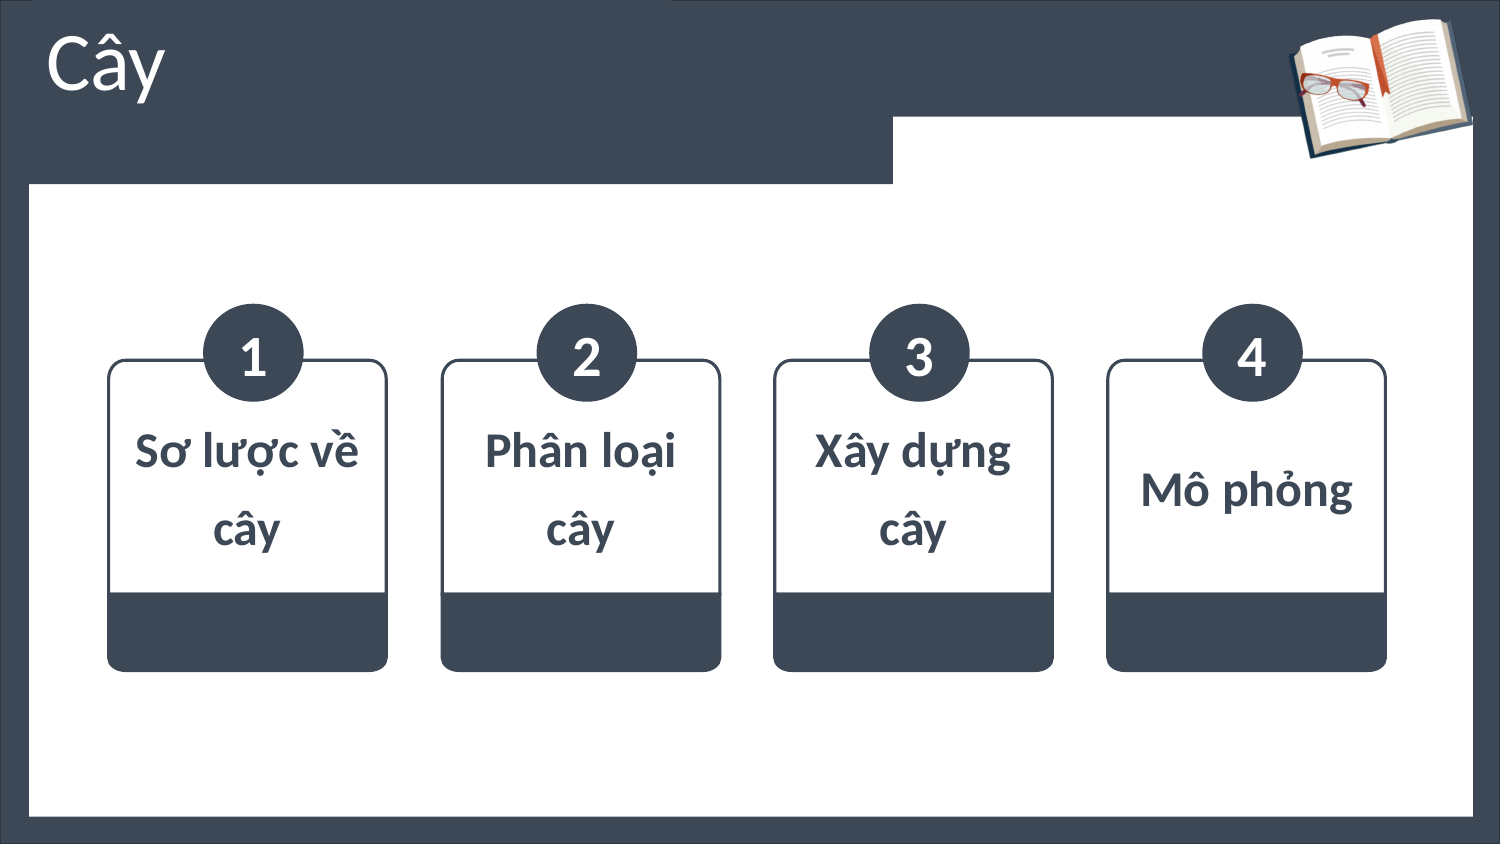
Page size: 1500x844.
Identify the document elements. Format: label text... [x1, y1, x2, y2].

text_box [774, 303, 1053, 671]
text_box [18, 112, 894, 185]
picture [1259, 0, 1500, 204]
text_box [1107, 303, 1386, 671]
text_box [108, 303, 387, 671]
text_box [442, 303, 720, 671]
text_box Cây [31, 0, 672, 115]
